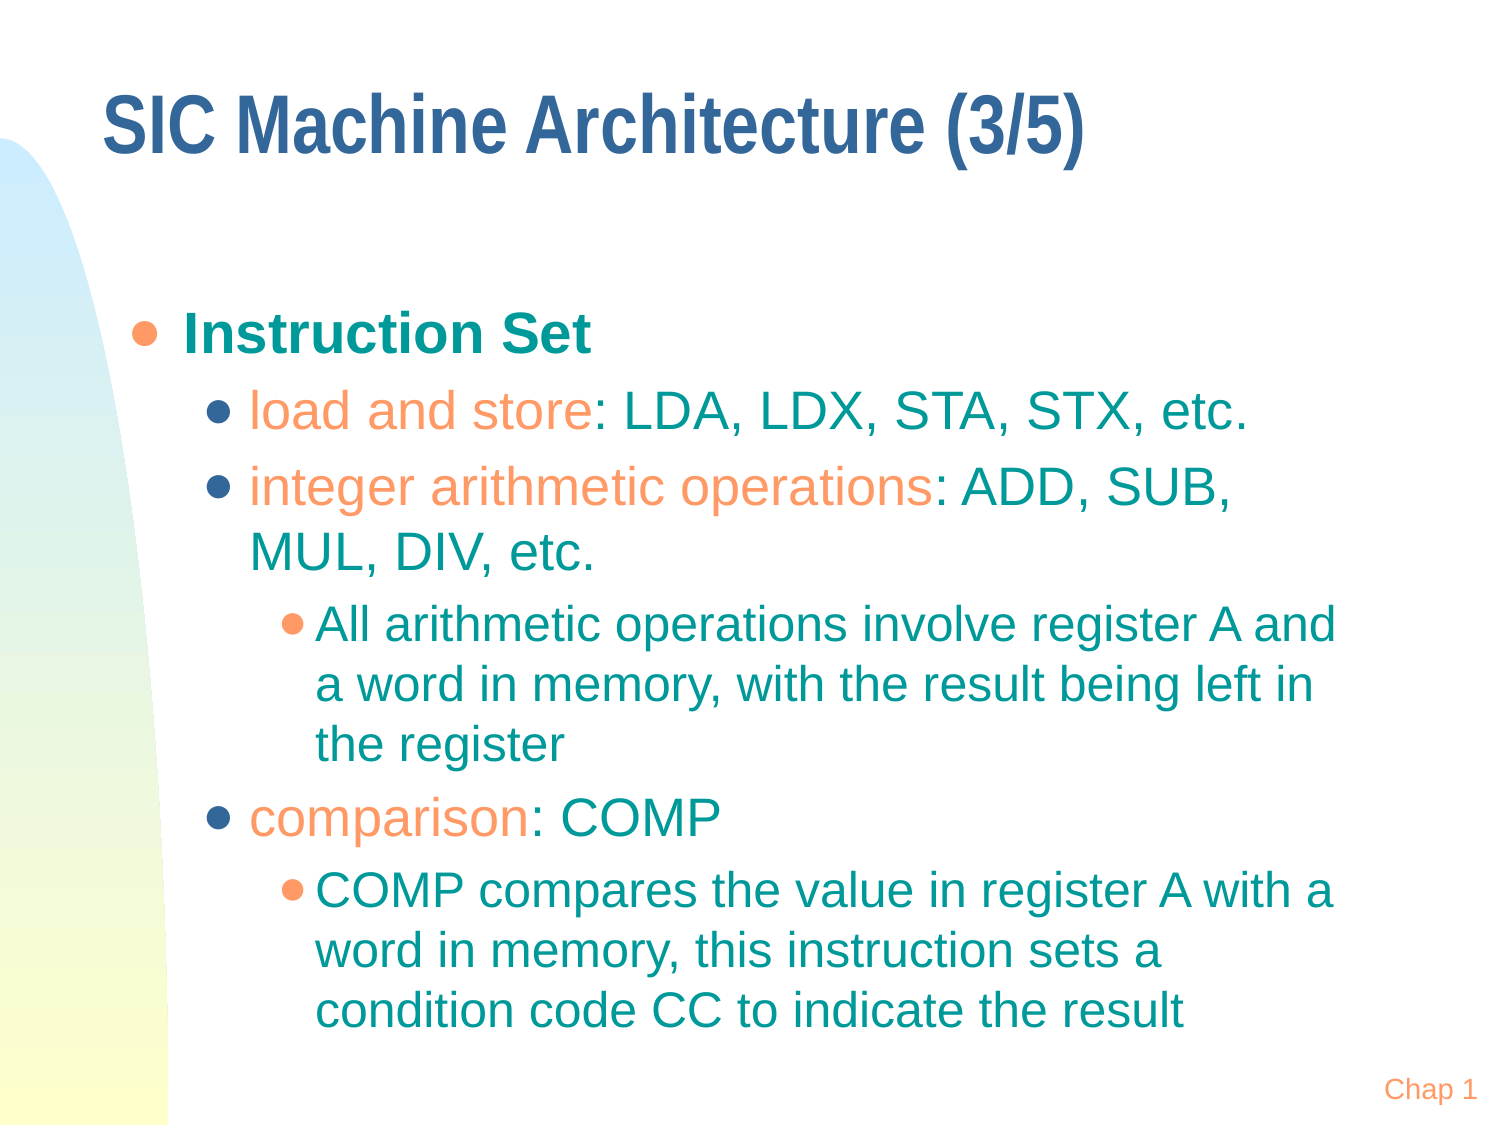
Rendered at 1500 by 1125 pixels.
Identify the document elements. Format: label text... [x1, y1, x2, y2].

list Instruction Set load and store: LDA, LDX, STA, STX, etc. integer arithmetic operations: ADD, SUB, MUL, DIV, etc. All arithmetic operations involve register A and a word in memory, with the result being left in the register comparison: COMP COMP compares the value in register A with a word in memory, this instruction sets a condition code CC to indicate the result [112, 287, 1388, 1000]
text_box Chap 1 [1362, 1049, 1500, 1125]
title SIC Machine Architecture (3/5) [87, 53, 1463, 212]
